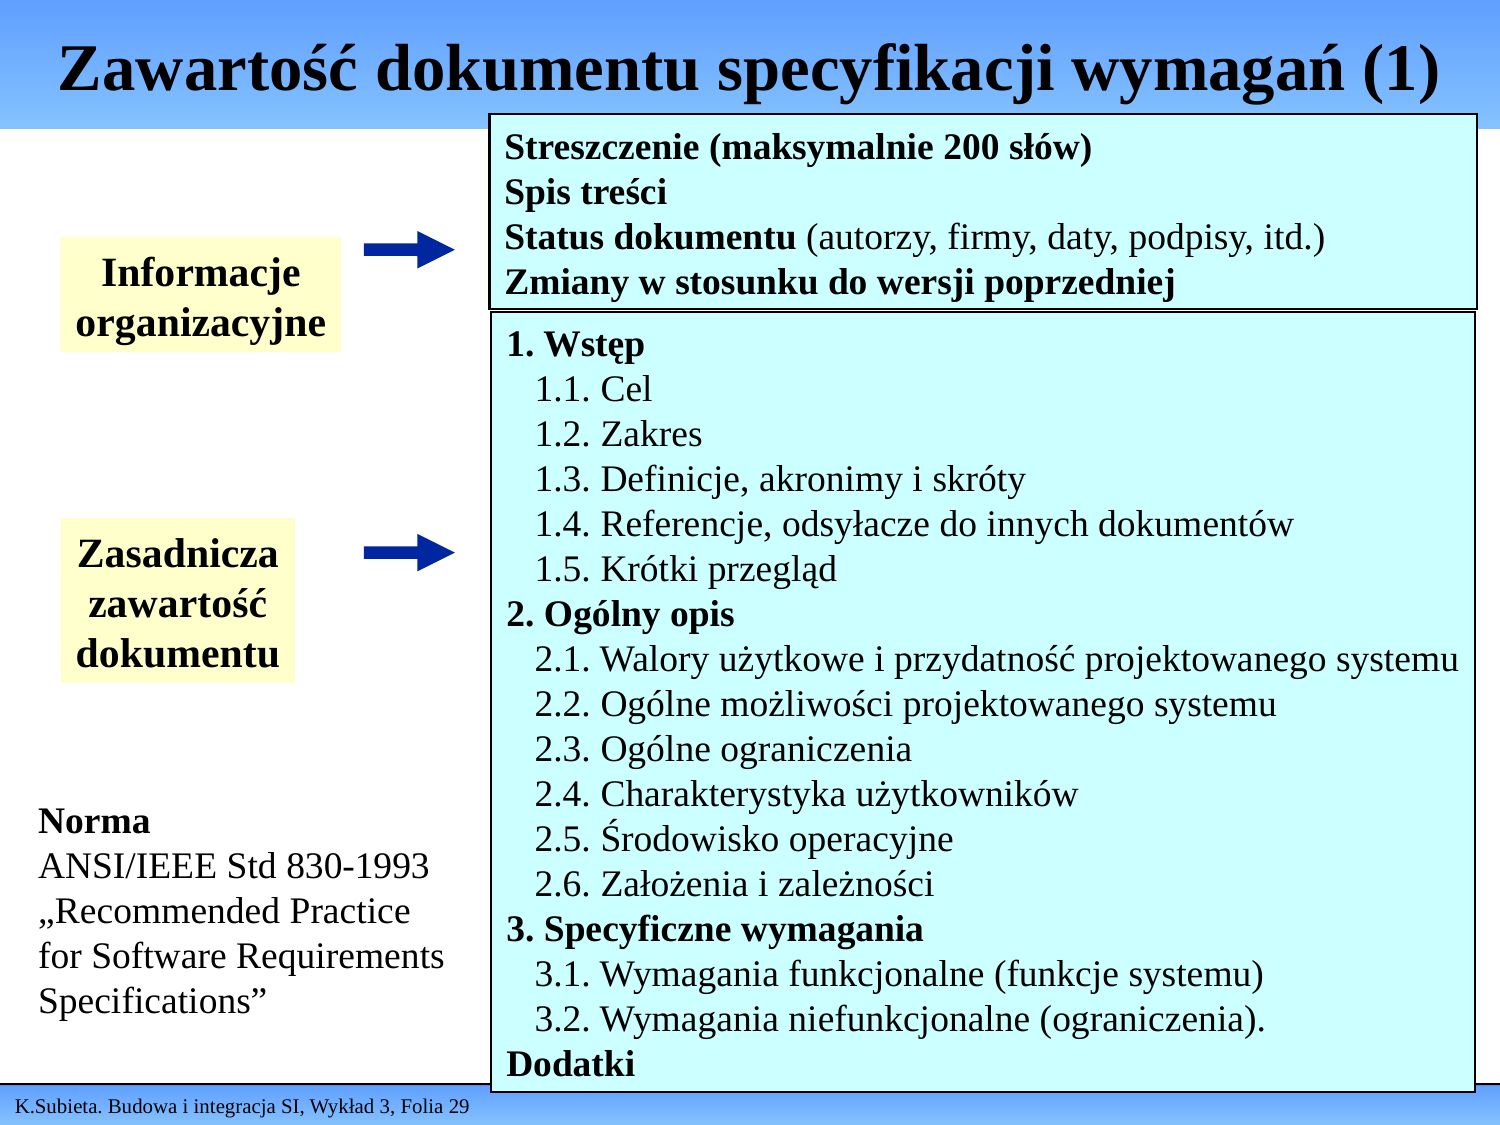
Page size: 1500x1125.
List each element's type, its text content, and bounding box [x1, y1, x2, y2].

text_box Streszczenie (maksymalnie 200 słów) Spis treści Status dokumentu (autorzy, firmy, daty, podpisy, itd.) Zmiany w stosunku do wersji poprzedniej [489, 114, 1477, 309]
text_box 1. Wstęp 1.1. Cel 1.2. Zakres 1.3. Definicje, akronimy i skróty 1.4. Referencje, odsyłacze do innych dokumentów 1.5. Krótki przegląd 2. Ogólny opis 2.1. Walory użytkowe i przydatność projektowanego systemu 2.2. Ogólne możliwości projektowanego systemu 2.3. Ogólne ograniczenia 2.4. Charakterystyka użytkowników 2.5. Środowisko operacyjne 2.6. Założenia i zależności 3. Specyficzne wymagania 3.1. Wymagania funkcjonalne (funkcje systemu) 3.2. Wymagania niefunkcjonalne (ograniczenia). Dodatki [491, 311, 1476, 1092]
text_box [363, 546, 455, 559]
title Zawartość dokumentu specyfikacji wymagań (1) [0, 0, 1500, 129]
text_box Zasadnicza zawartość dokumentu [60, 518, 295, 683]
text_box [363, 243, 455, 256]
text_box Informacje organizacyjne [60, 237, 342, 353]
text_box Norma ANSI/IEEE Std 830-1993 „Recommended Practice for Software Requirements Specifications” [23, 788, 475, 1028]
